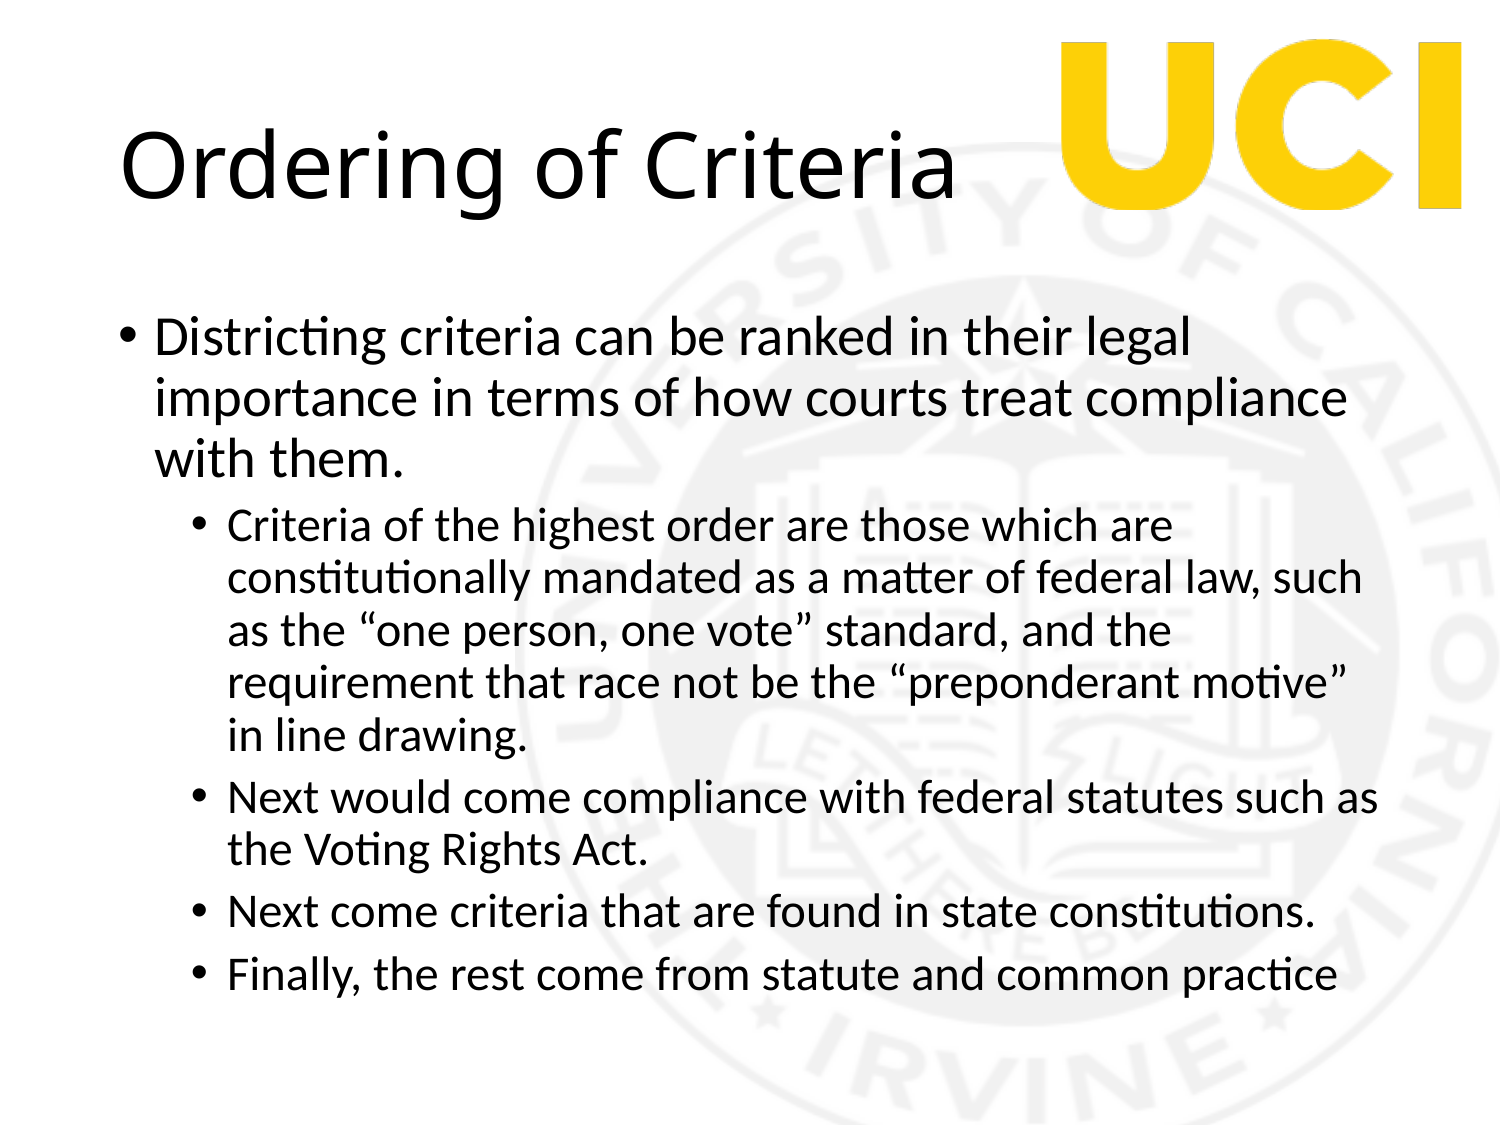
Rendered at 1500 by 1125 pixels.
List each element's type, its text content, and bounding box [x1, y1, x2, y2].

title Ordering of Criteria [103, 59, 1061, 278]
picture [515, 38, 1500, 1125]
list Districting criteria can be ranked in their legal importance in terms of how courts treat compliance with them. Criteria of the highest order are those which are constitutionally mandated as a matter of federal law, such as the “one person, one vote” standard, and the requirement that race not be the “preponderant motive” in line drawing. Next would come compliance with federal statutes such as the Voting Rights Act. Next come criteria that are found in state constitutions. Finally, the rest come from statute and common practice [103, 299, 515, 1014]
